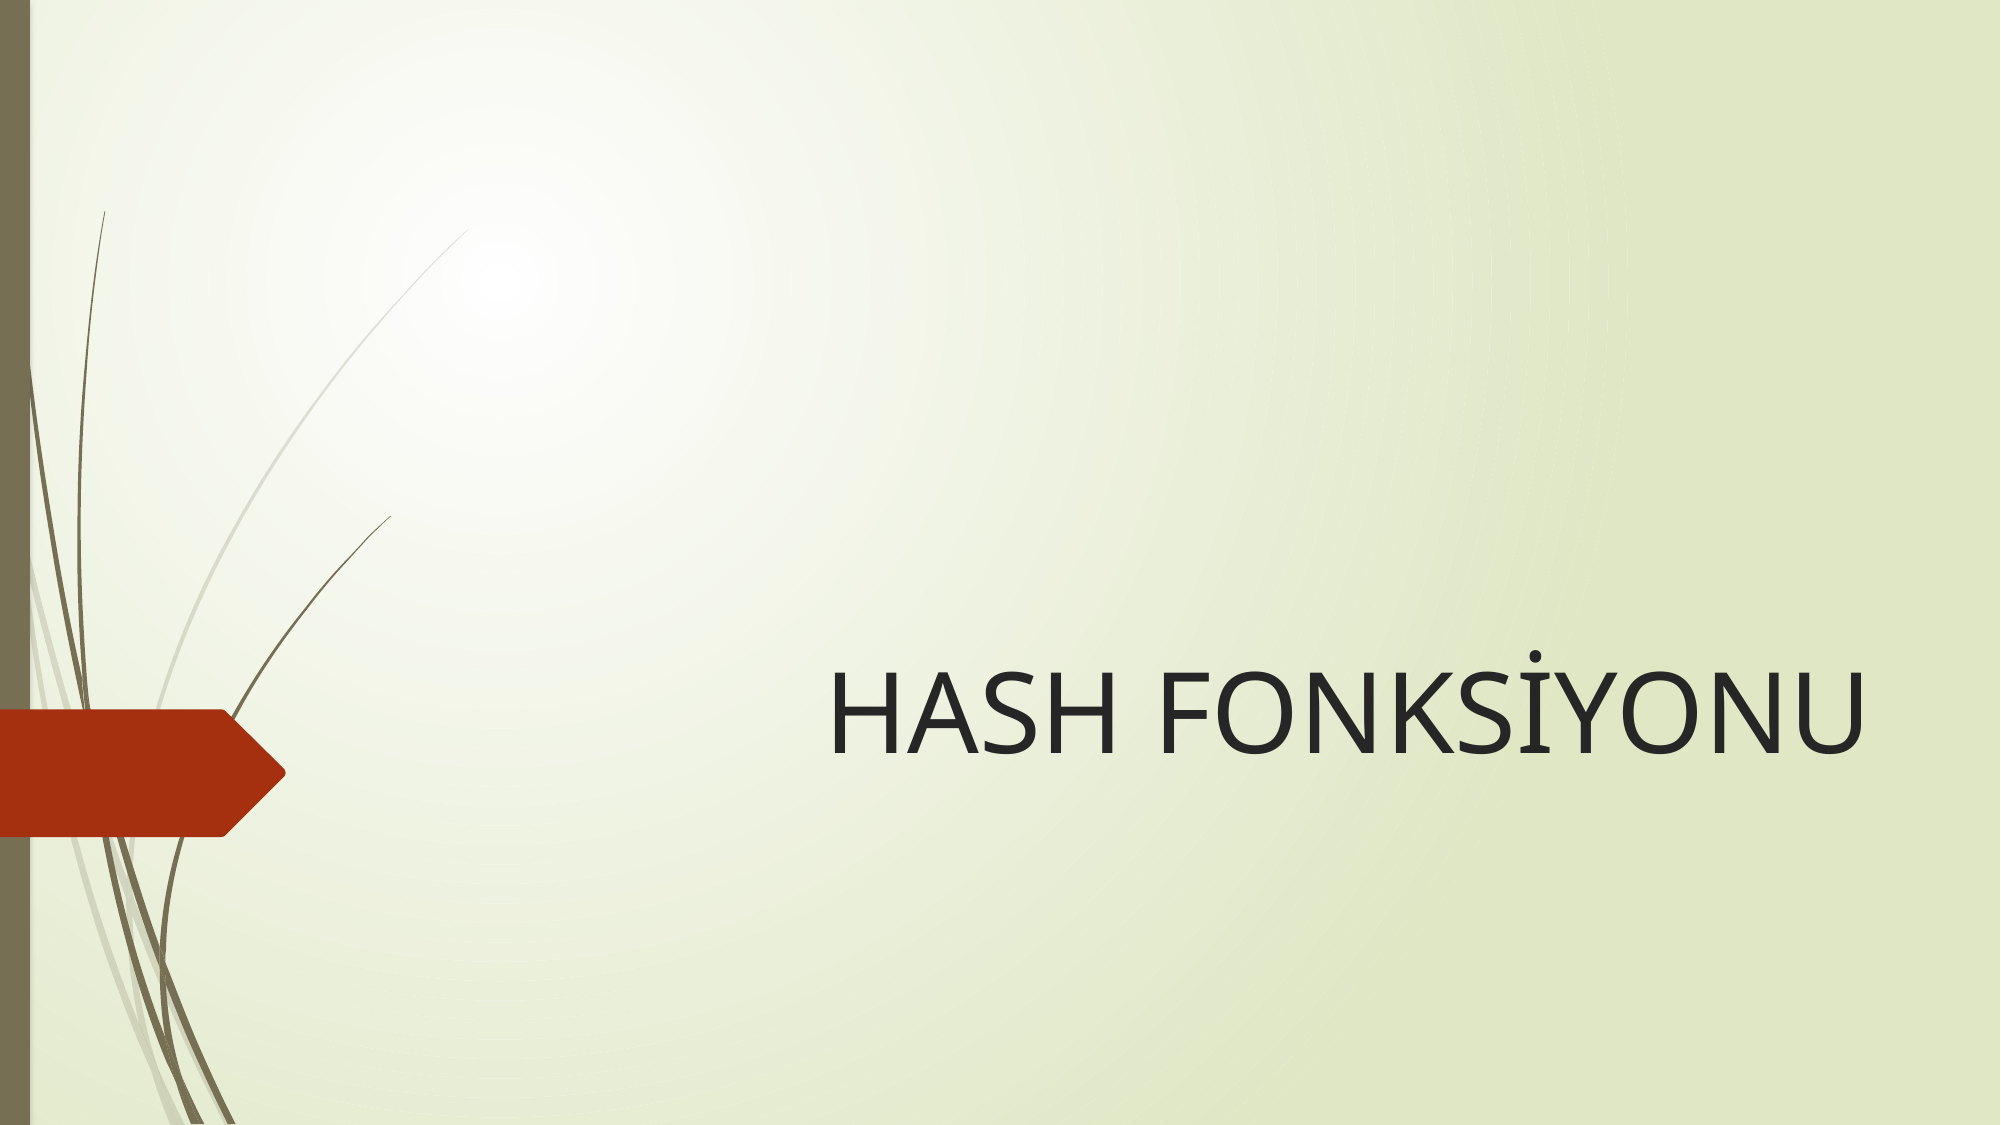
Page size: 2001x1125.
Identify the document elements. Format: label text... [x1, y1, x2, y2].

title HASH FONKSİYONU [424, 412, 1888, 784]
